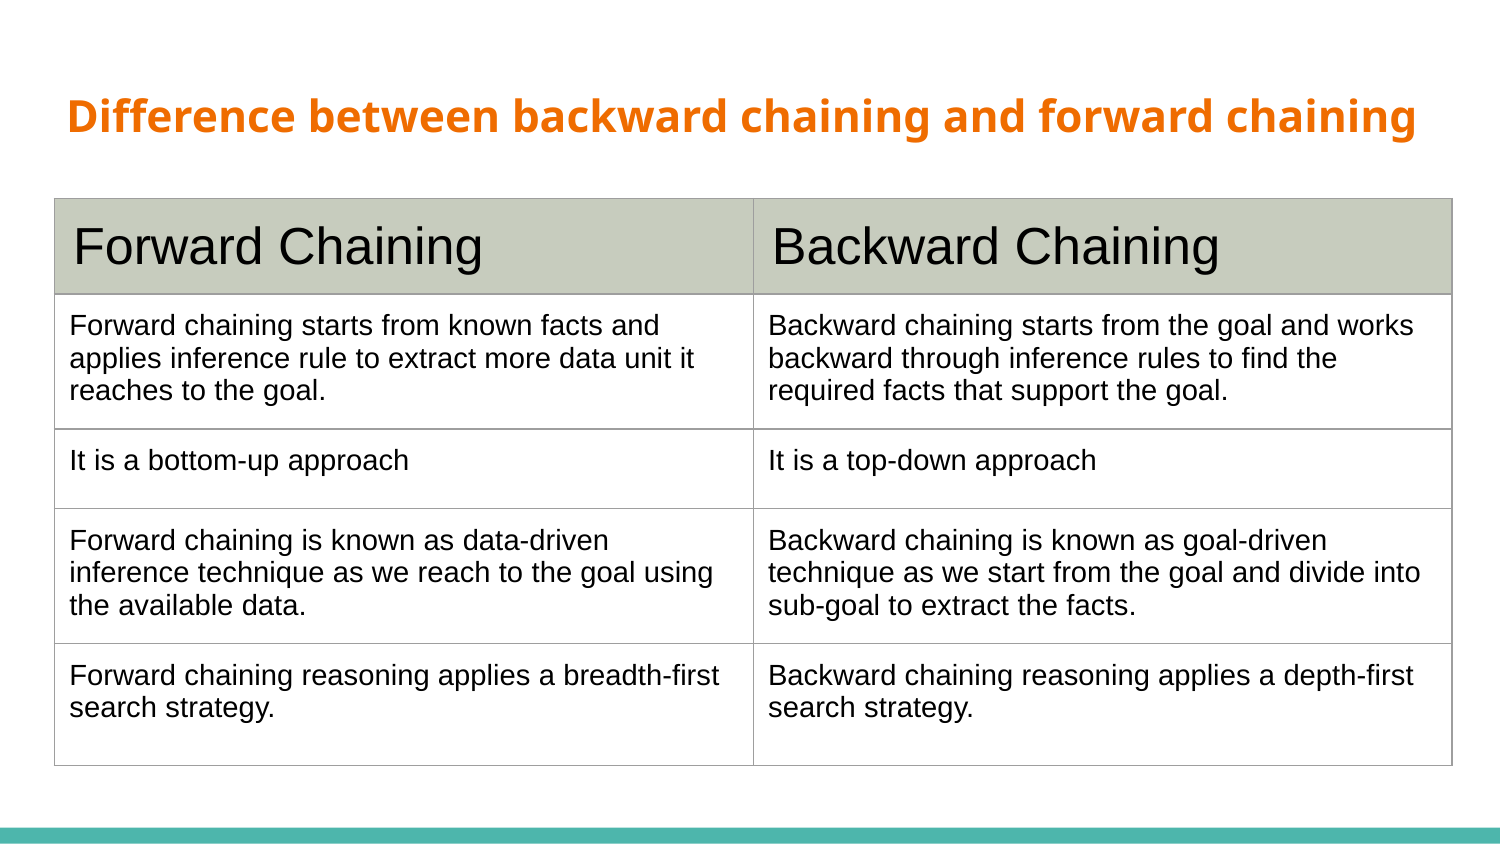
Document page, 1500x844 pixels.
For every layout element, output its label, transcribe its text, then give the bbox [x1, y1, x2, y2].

table_cell Backward chaining reasoning applies a depth-first search strategy. [754, 644, 1451, 765]
table_header Backward Chaining [754, 199, 1451, 293]
table_header Forward Chaining [55, 199, 753, 293]
table_cell Backward chaining is known as goal-driven technique as we start from the goal and divide into sub-goal to extract the facts. [754, 509, 1451, 643]
table_cell It is a bottom-up approach [55, 430, 753, 508]
title Difference between backward chaining and forward chaining [51, 72, 1449, 189]
table_cell Forward chaining is known as data-driven inference technique as we reach to the goal using the available data. [55, 509, 753, 643]
table_cell Forward chaining starts from known facts and applies inference rule to extract more data unit it reaches to the goal. [55, 295, 753, 428]
table_cell Forward chaining reasoning applies a breadth-first search strategy. [55, 644, 753, 765]
table_cell Backward chaining starts from the goal and works backward through inference rules to find the required facts that support the goal. [754, 295, 1451, 428]
table_cell It is a top-down approach [754, 430, 1451, 508]
